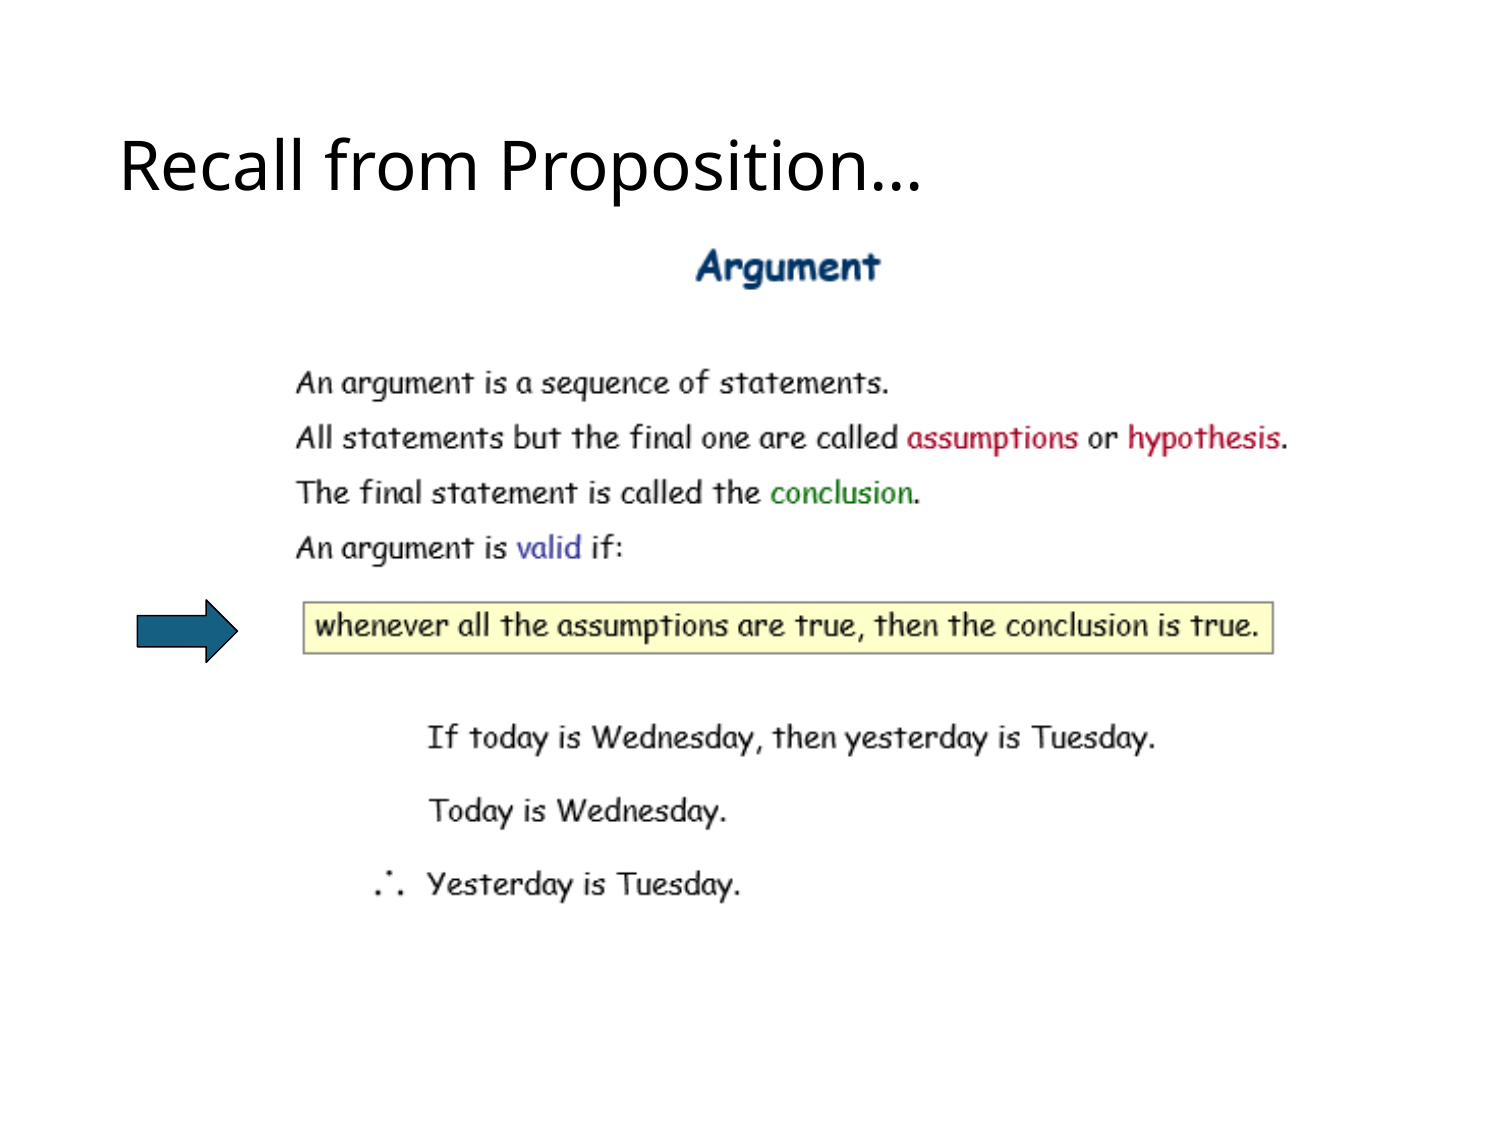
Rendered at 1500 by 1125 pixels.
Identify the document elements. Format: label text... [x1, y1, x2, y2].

text_box [137, 599, 238, 663]
title Recall from Proposition… [103, 59, 1397, 278]
picture [286, 237, 1308, 928]
